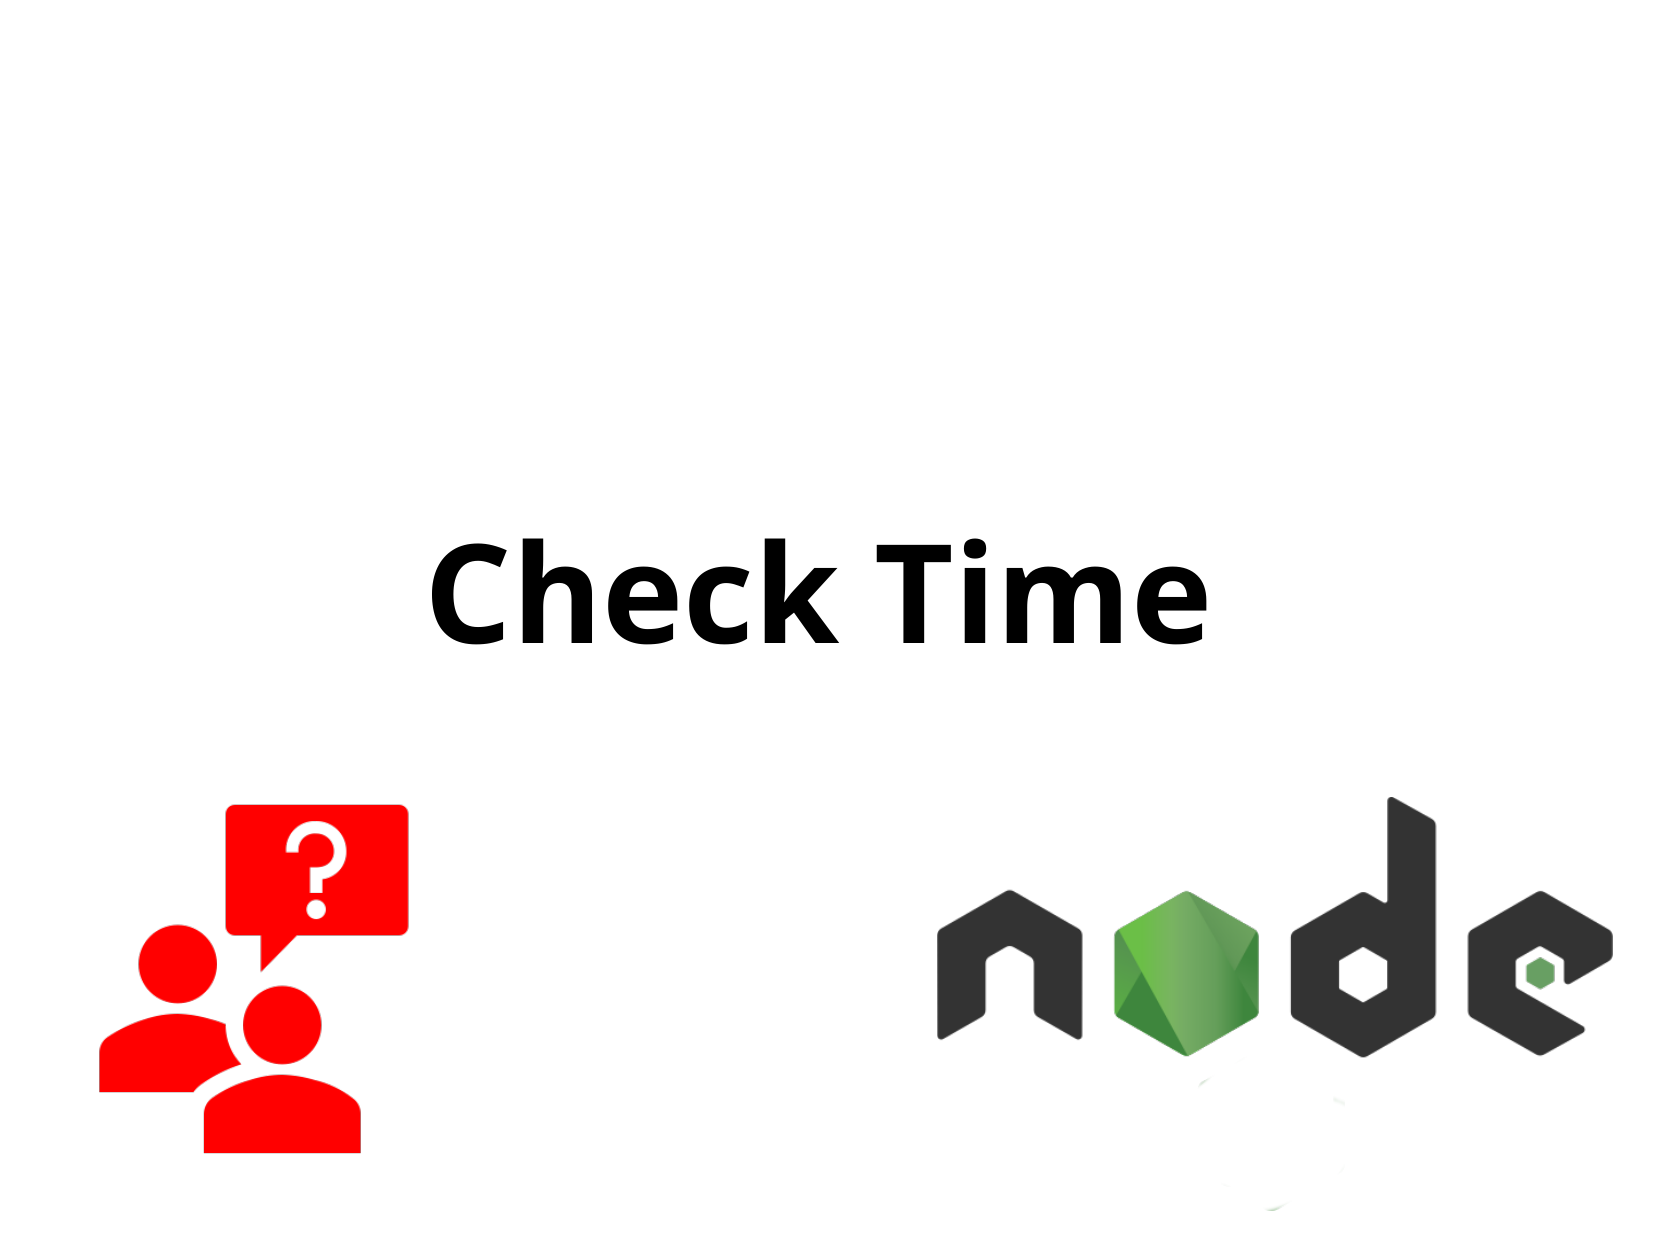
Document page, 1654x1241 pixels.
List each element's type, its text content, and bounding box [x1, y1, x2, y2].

picture [45, 770, 463, 1188]
list Check Time [372, 490, 1348, 1211]
picture [937, 797, 1613, 1211]
